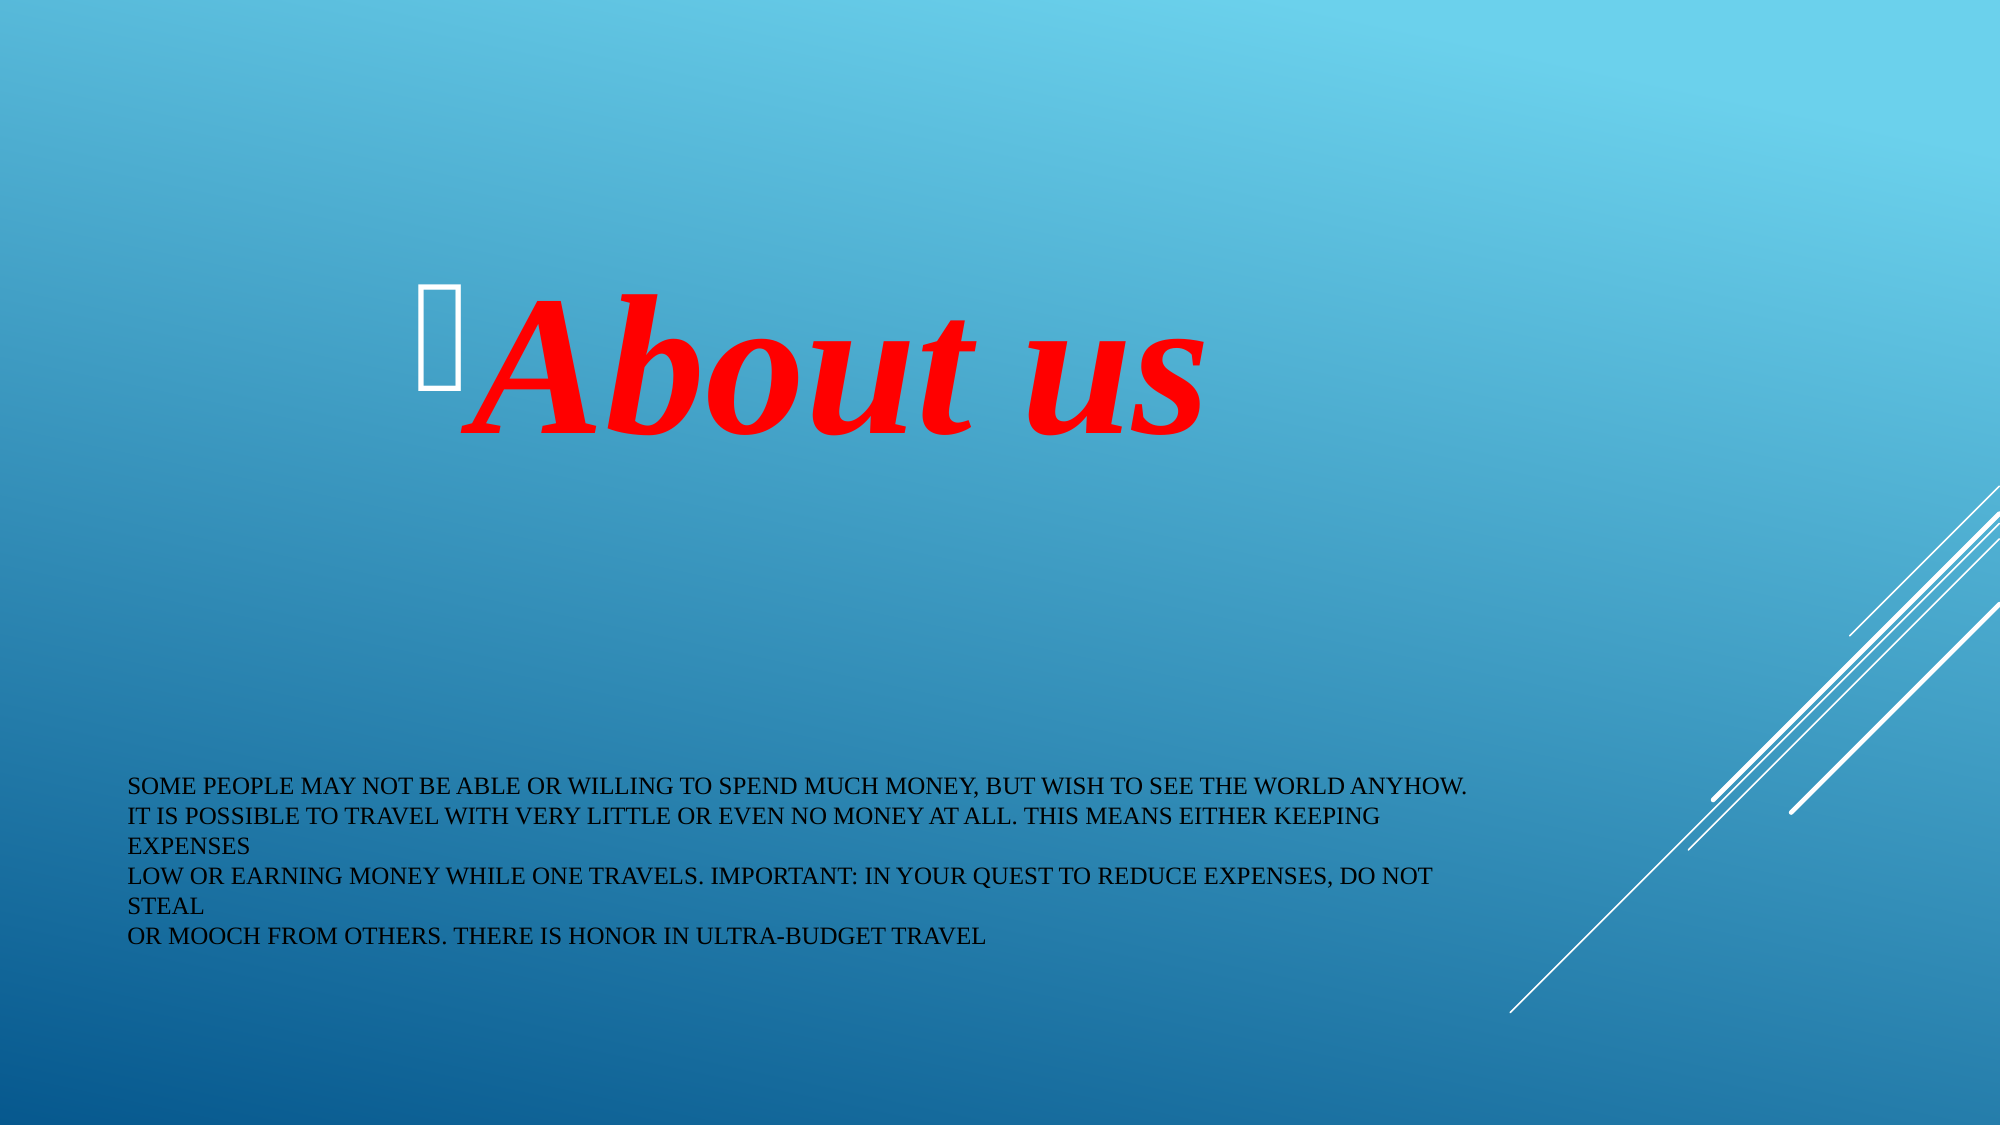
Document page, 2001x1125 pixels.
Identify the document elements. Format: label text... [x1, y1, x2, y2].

title Some people may not be able or willing to spend much money, but wish to see the world anyhow. It is possible to travel with very little or even no money at all. This means either keeping expenses low or earning money while one travels. Important: in your quest to reduce expenses, do not steal or mooch from others. There is honor in ultra-budget travel [112, 736, 1513, 984]
list About us [112, 112, 1513, 706]
